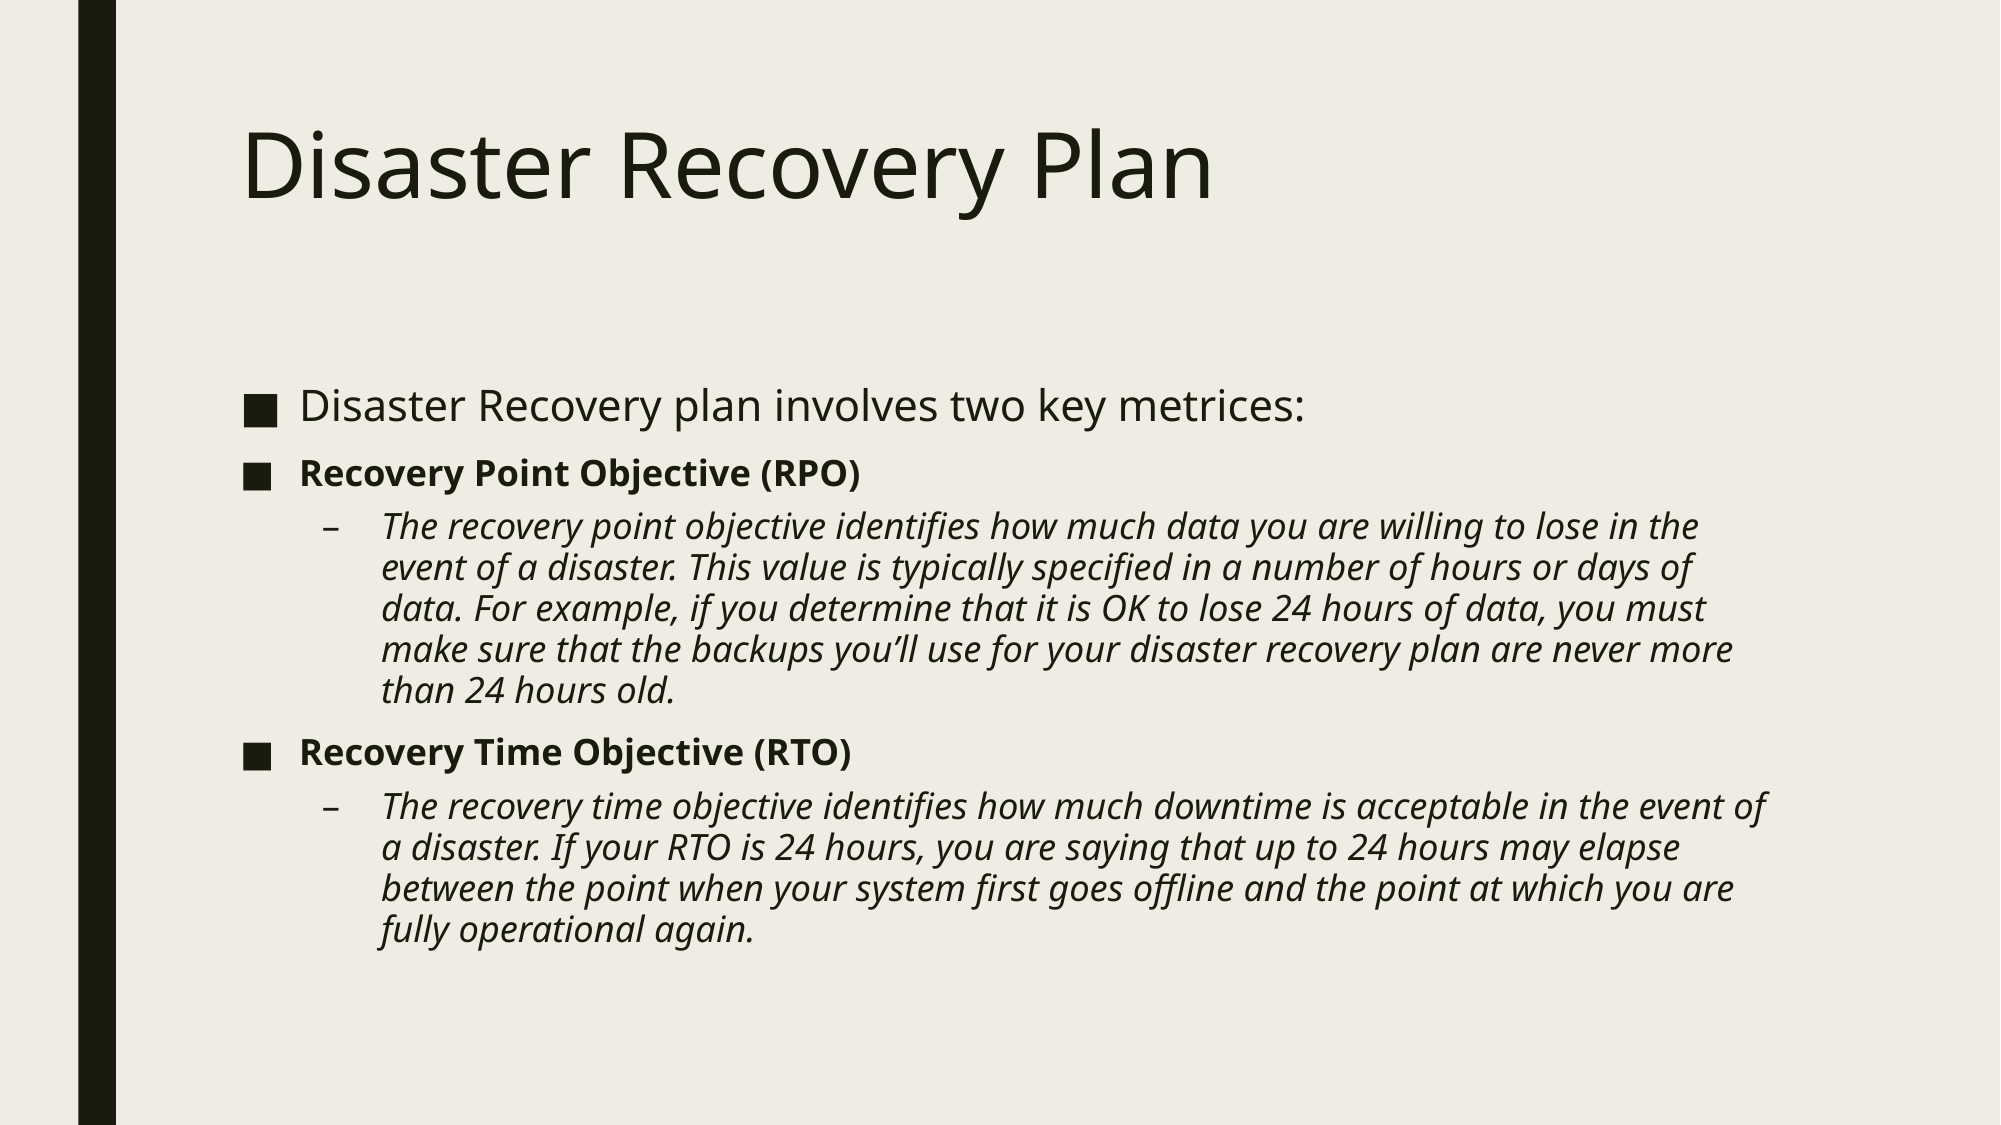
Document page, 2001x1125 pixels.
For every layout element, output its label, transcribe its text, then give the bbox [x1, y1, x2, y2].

list Disaster Recovery plan involves two key metrices: Recovery Point Objective (RPO) The recovery point objective identifies how much data you are willing to lose in the event of a disaster. This value is typically specified in a number of hours or days of data. For example, if you determine that it is OK to lose 24 hours of data, you must make sure that the backups you’ll use for your disaster recovery plan are never more than 24 hours old. Recovery Time Objective (RTO) The recovery time objective identifies how much downtime is acceptable in the event of a disaster. If your RTO is 24 hours, you are saying that up to 24 hours may elapse between the point when your system first goes offline and the point at which you are fully operational again. [225, 375, 1800, 963]
title Disaster Recovery Plan [225, 112, 1800, 357]
